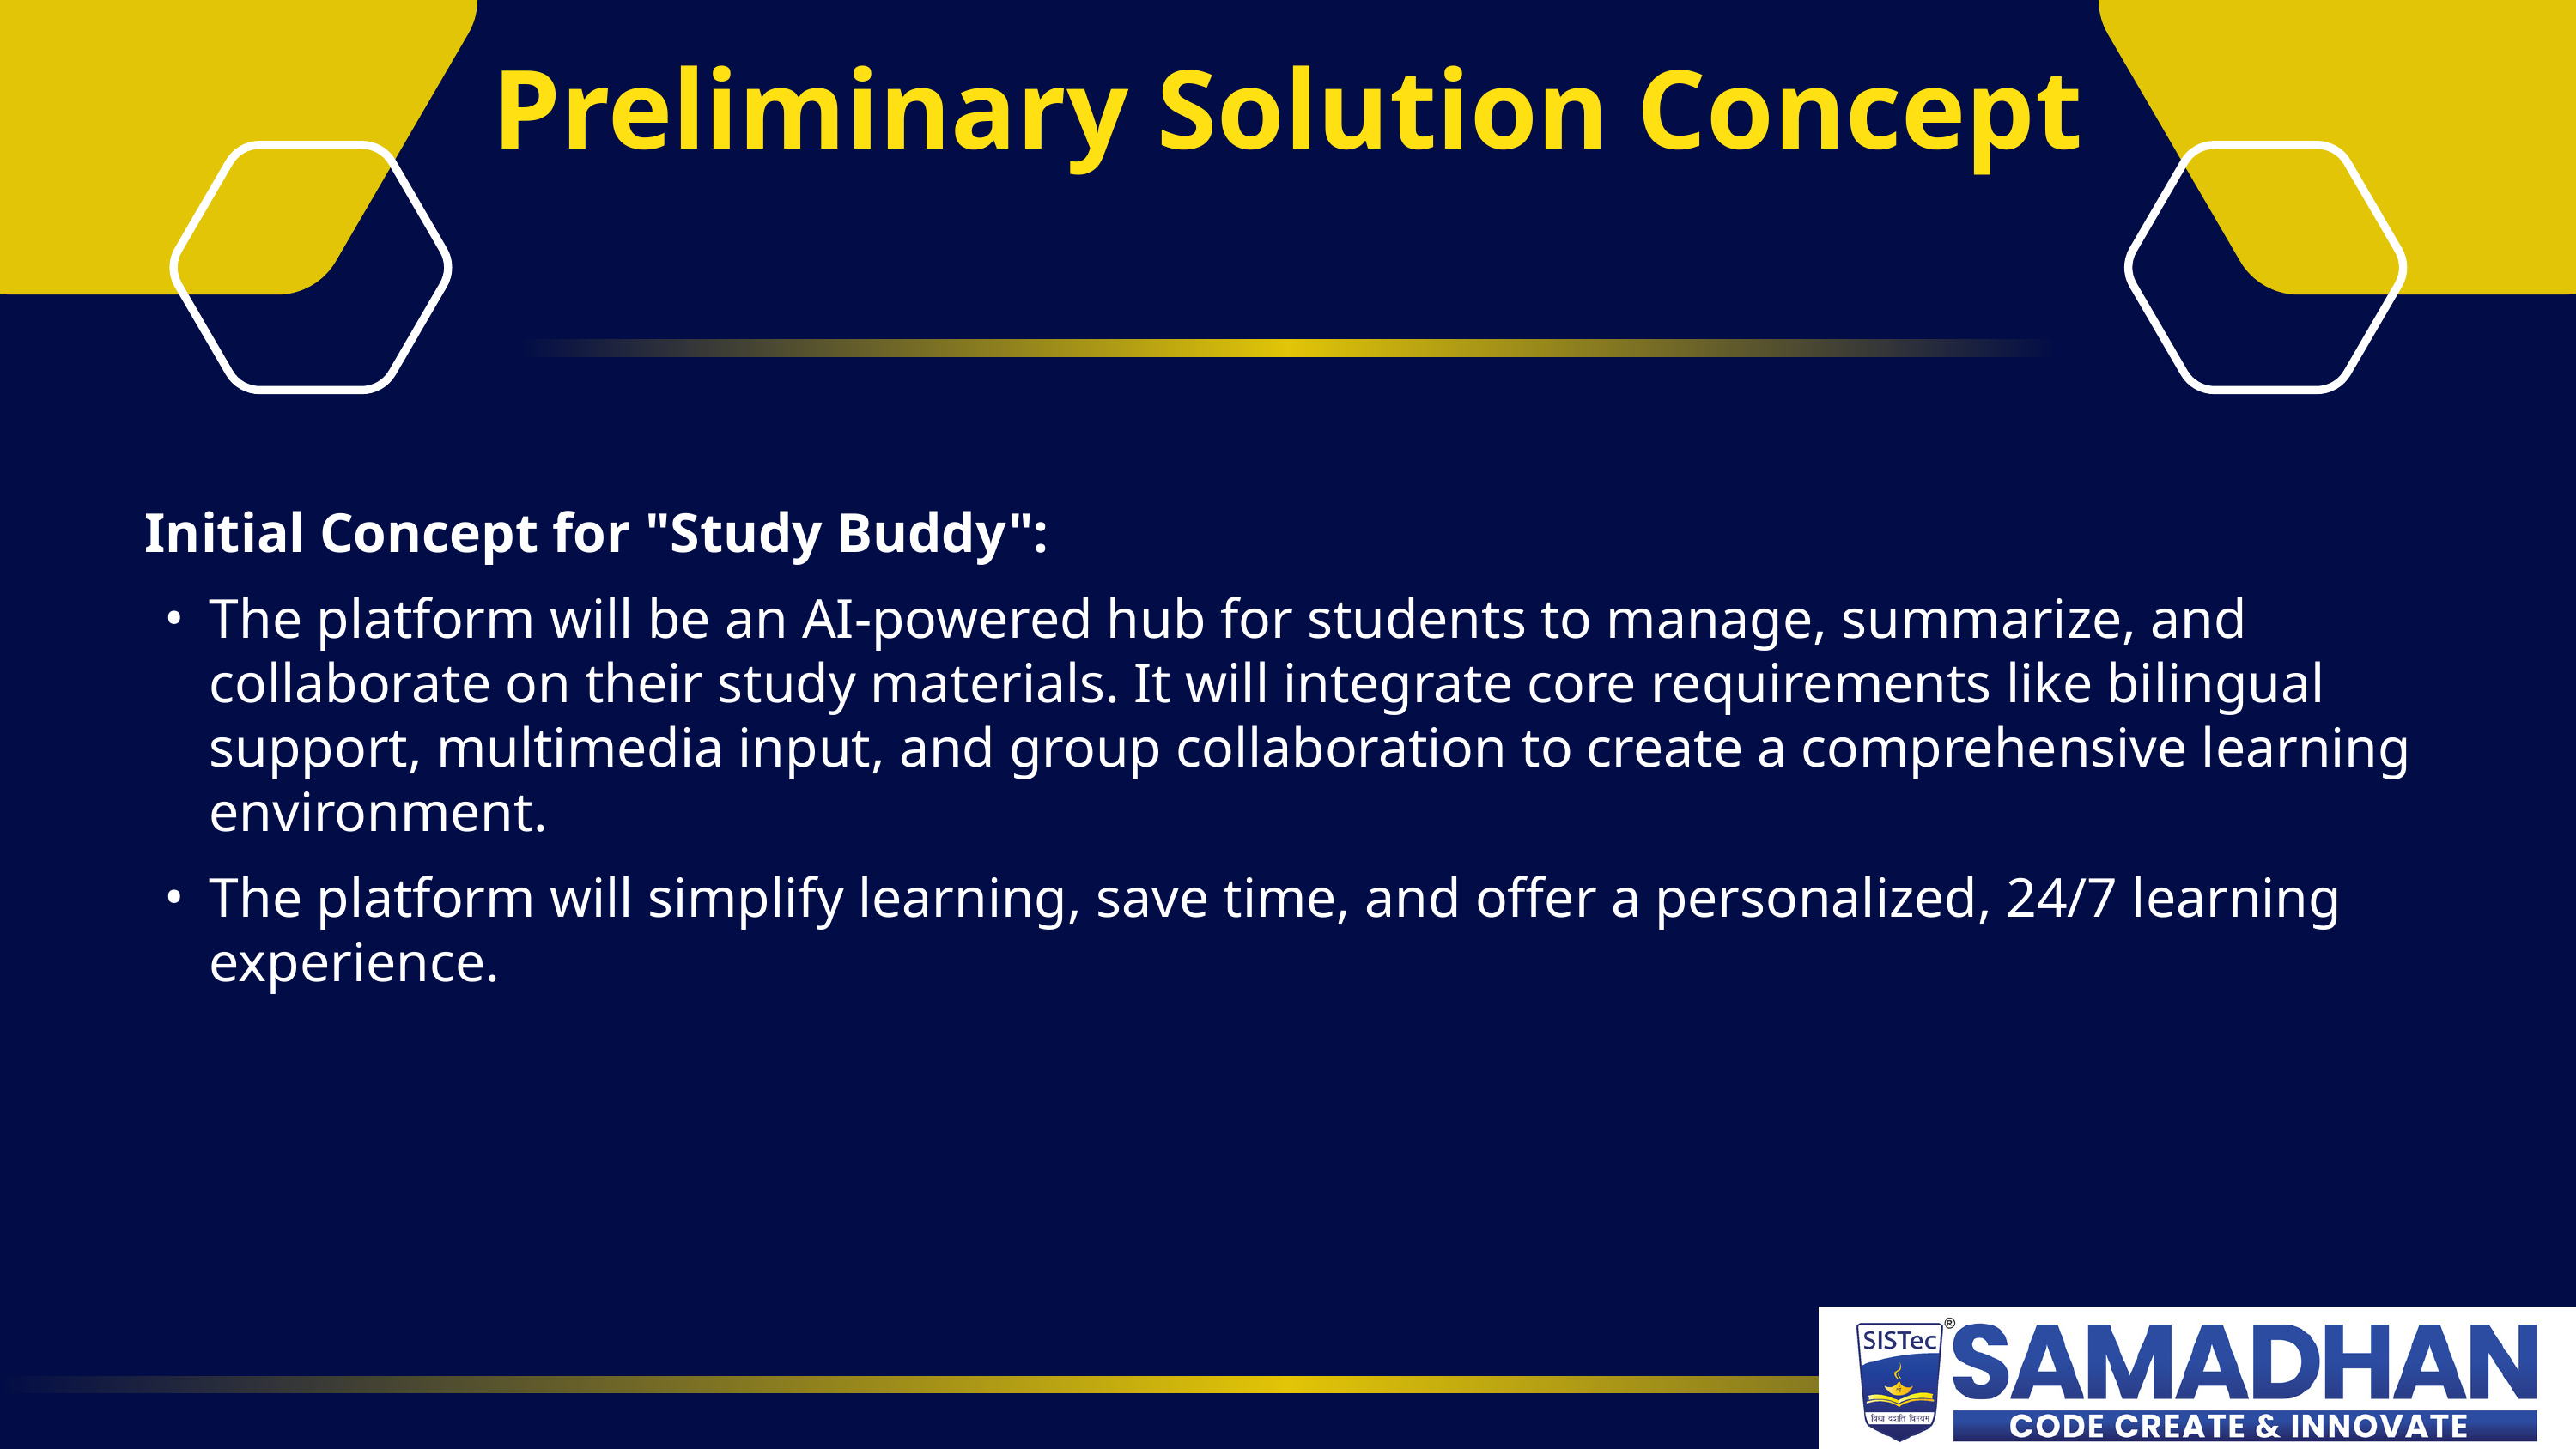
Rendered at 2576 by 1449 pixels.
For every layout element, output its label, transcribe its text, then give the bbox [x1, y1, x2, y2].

text_box [2128, 144, 2403, 391]
text_box [0, 0, 478, 295]
text_box [2099, 0, 2576, 295]
text_box [1819, 1307, 2576, 1449]
text_box [520, 339, 2056, 357]
text_box Initial Concept for "Study Buddy": The platform will be an AI-powered hub for students to manage, summarize, and collaborate on their study materials. It will integrate core requirements like bilingual support, multimedia input, and group collaboration to create a comprehensive learning environment. The platform will simplify learning, save time, and offer a personalized, 24/7 learning experience. [144, 499, 2432, 992]
text_box [173, 144, 448, 391]
text_box [0, 1376, 1819, 1393]
text_box Preliminary Solution Concept [488, 49, 2088, 171]
